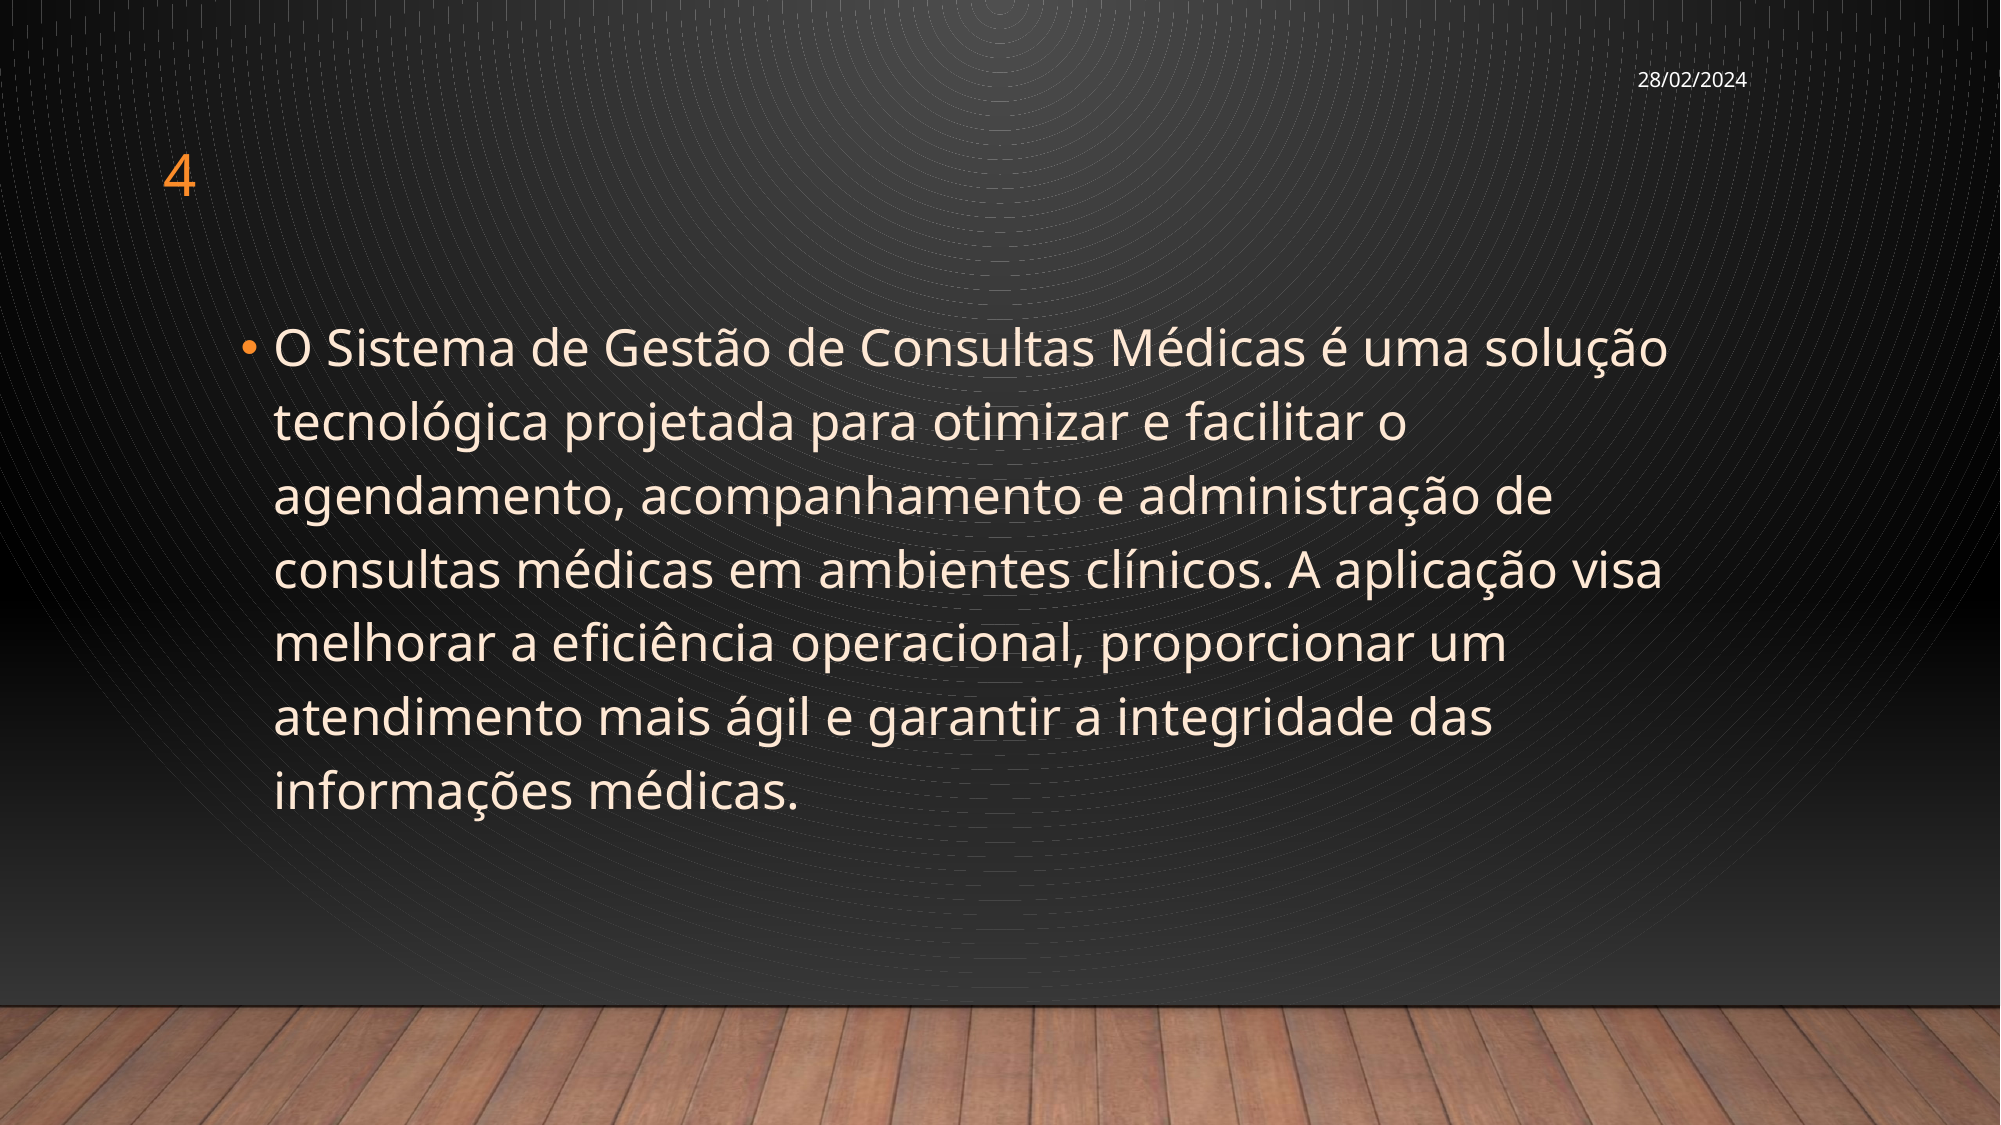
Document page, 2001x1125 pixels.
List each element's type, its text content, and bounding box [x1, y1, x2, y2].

slide_number 4 [78, 131, 212, 214]
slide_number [1188, 54, 1763, 105]
picture [0, 1005, 2000, 1125]
list O Sistema de Gestão de Consultas Médicas é uma solução tecnológica projetada para otimizar e facilitar o agendamento, acompanhamento e administração de consultas médicas em ambientes clínicos. A aplicação visa melhorar a eficiência operacional, proporcionar um atendimento mais ágil e garantir a integridade das informações médicas. [225, 295, 1715, 829]
